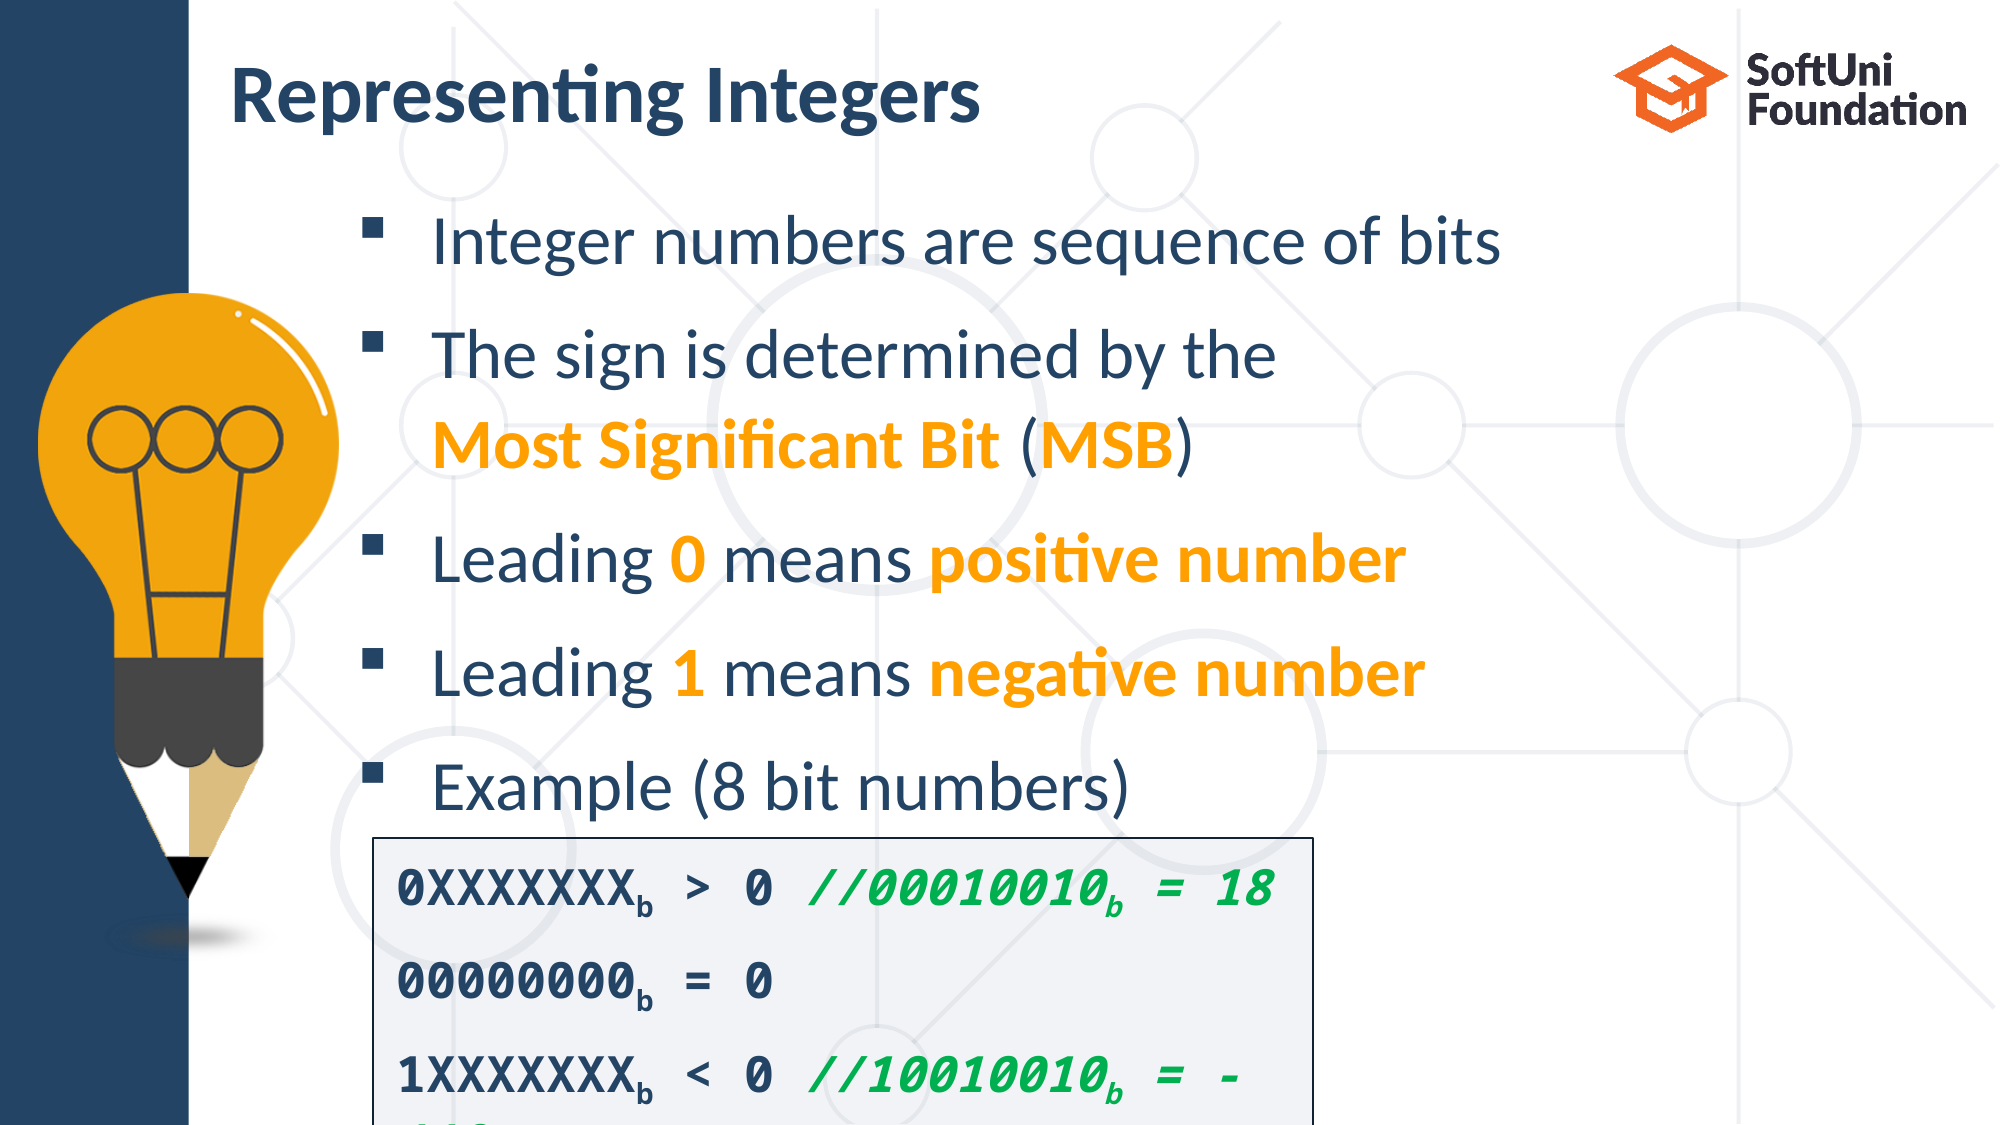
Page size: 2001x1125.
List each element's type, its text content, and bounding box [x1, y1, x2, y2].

text_box 0XXXXXXXb > 0 //00010010b = 18 00000000b = 0 1XXXXXXXb < 0 //10010010b = -110 [372, 837, 1313, 1125]
list Integer numbers are sequence of bits The sign is determined by the Most Significant Bit (MSB) Leading 0 means positive number Leading 1 means negative number Example (8 bit numbers) [338, 183, 1968, 1050]
picture [1613, 44, 1966, 133]
title Representing Integers [212, 16, 1591, 162]
picture [38, 293, 338, 961]
